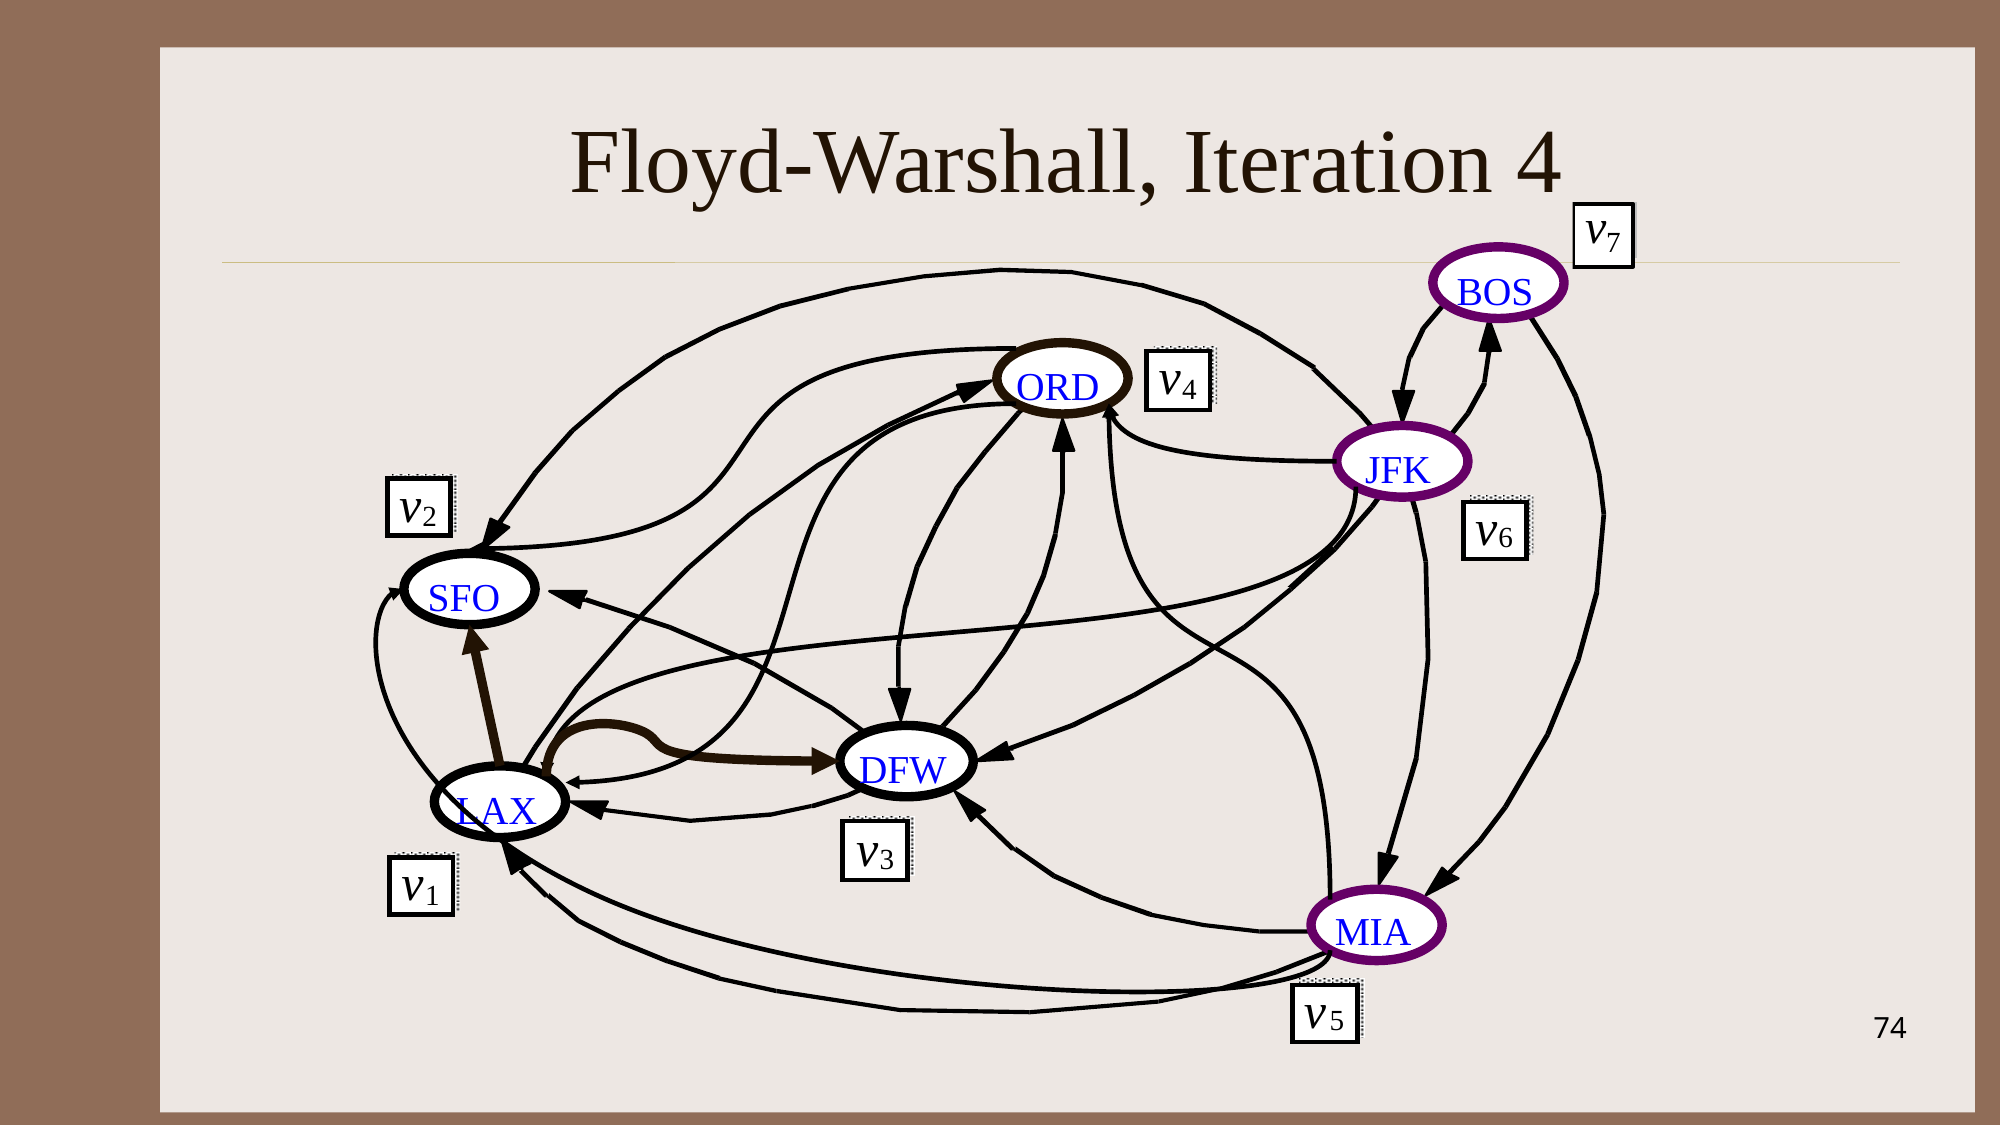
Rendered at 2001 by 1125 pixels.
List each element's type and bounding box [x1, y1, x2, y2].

text_box [403, 552, 536, 626]
text_box [434, 785, 501, 838]
picture [1572, 199, 1642, 269]
text_box [469, 629, 501, 762]
title [233, 62, 1900, 250]
text_box [389, 850, 461, 915]
text_box [446, 174, 1607, 1125]
text_box [1292, 978, 1365, 1042]
slide_number [1505, 1001, 1922, 1077]
text_box [387, 472, 458, 536]
